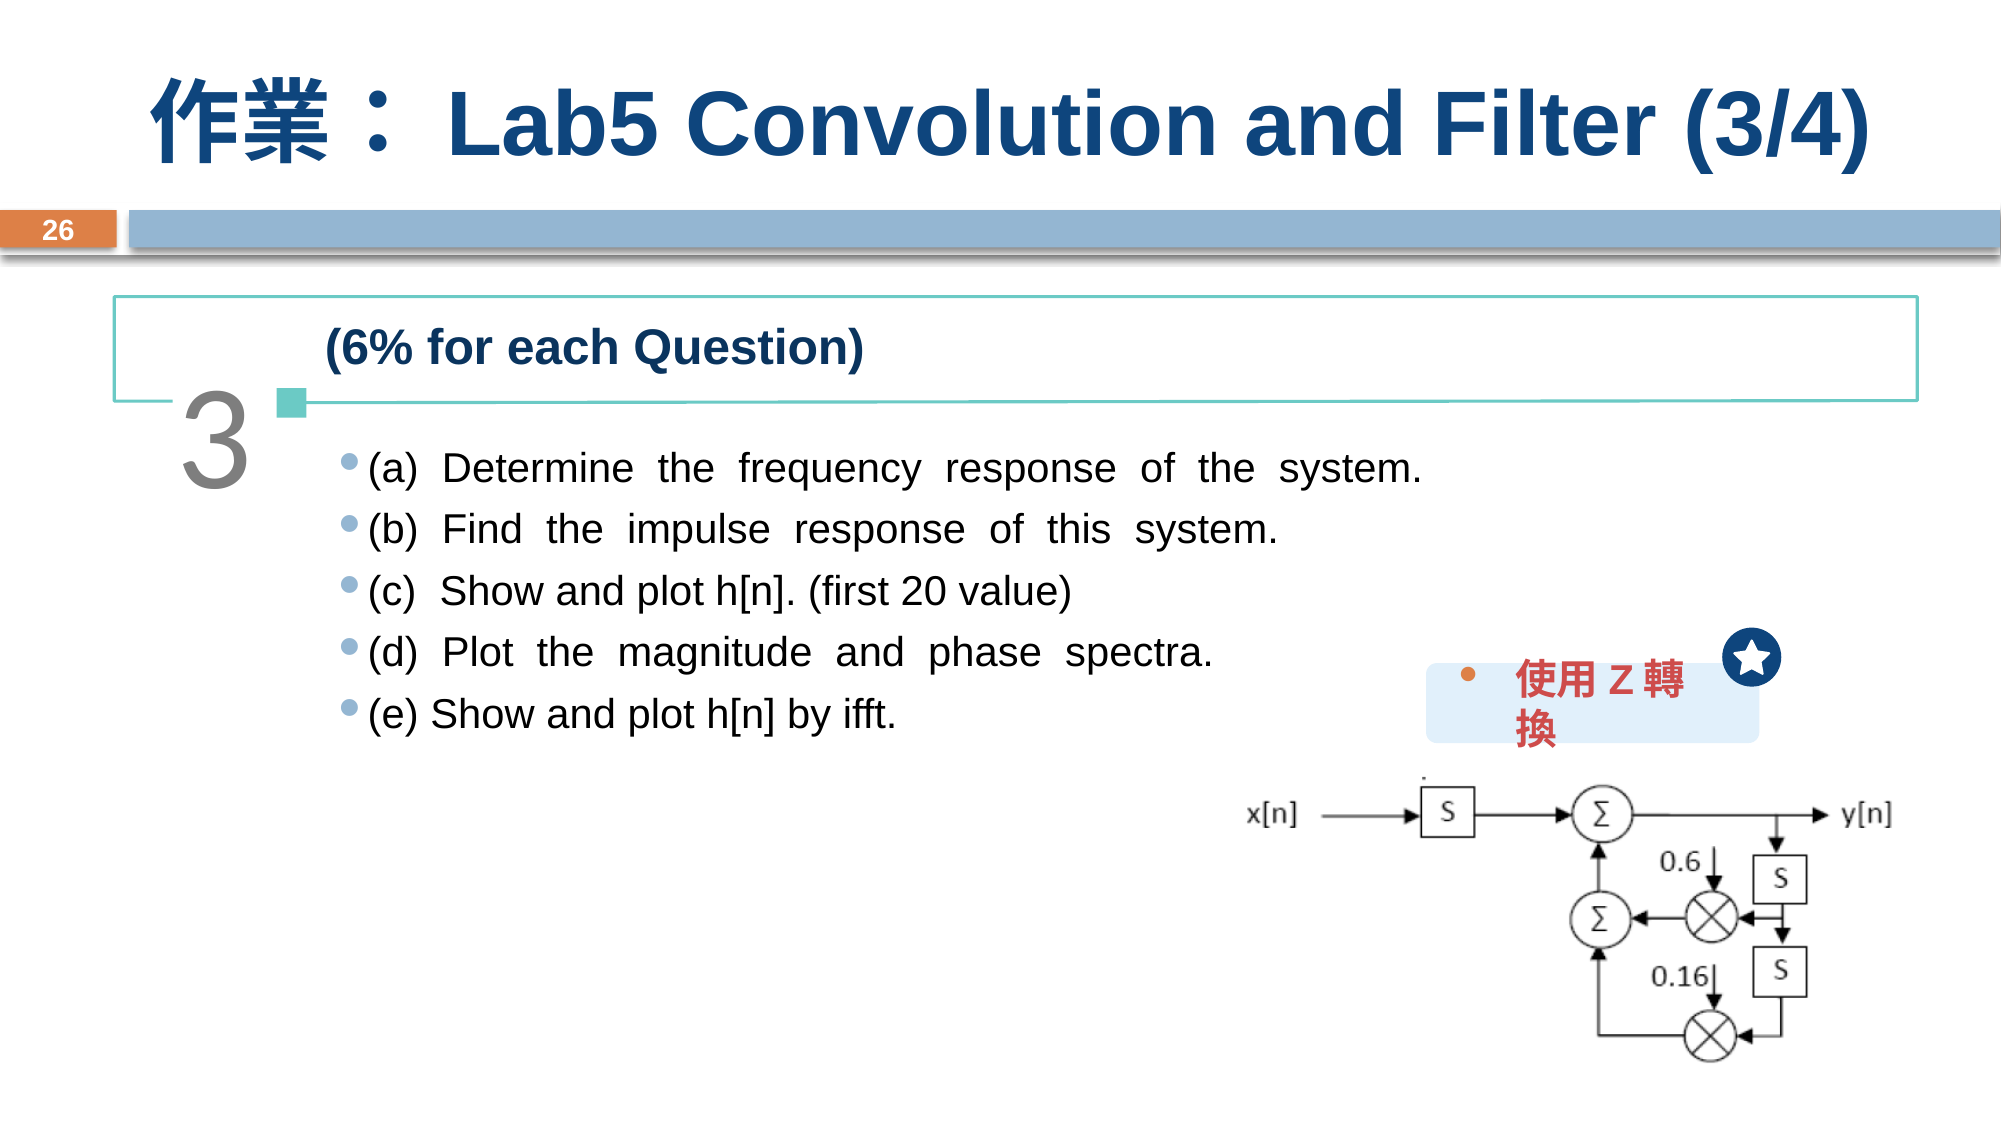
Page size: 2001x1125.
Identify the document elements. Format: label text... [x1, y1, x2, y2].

text_box (a) Determine the frequency response of the system. (b) Find the impulse response of this system. (c) Show and plot h[n]. (first 20 value) (d) Plot the magnitude and phase spectra. (e) Show and plot h[n] by ifft. [338, 440, 1875, 737]
text_box 使用Z轉換 [1426, 663, 1760, 741]
text_box (6% for each Question) [322, 314, 1519, 375]
picture [1238, 742, 1948, 1084]
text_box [1721, 627, 1782, 687]
slide_number 26 [0, 208, 117, 249]
text_box [276, 388, 307, 418]
title 作業：Lab5 Convolution and Filter (3/4) [133, 37, 1918, 200]
text_box 3 [174, 338, 255, 519]
text_box [114, 296, 1918, 403]
